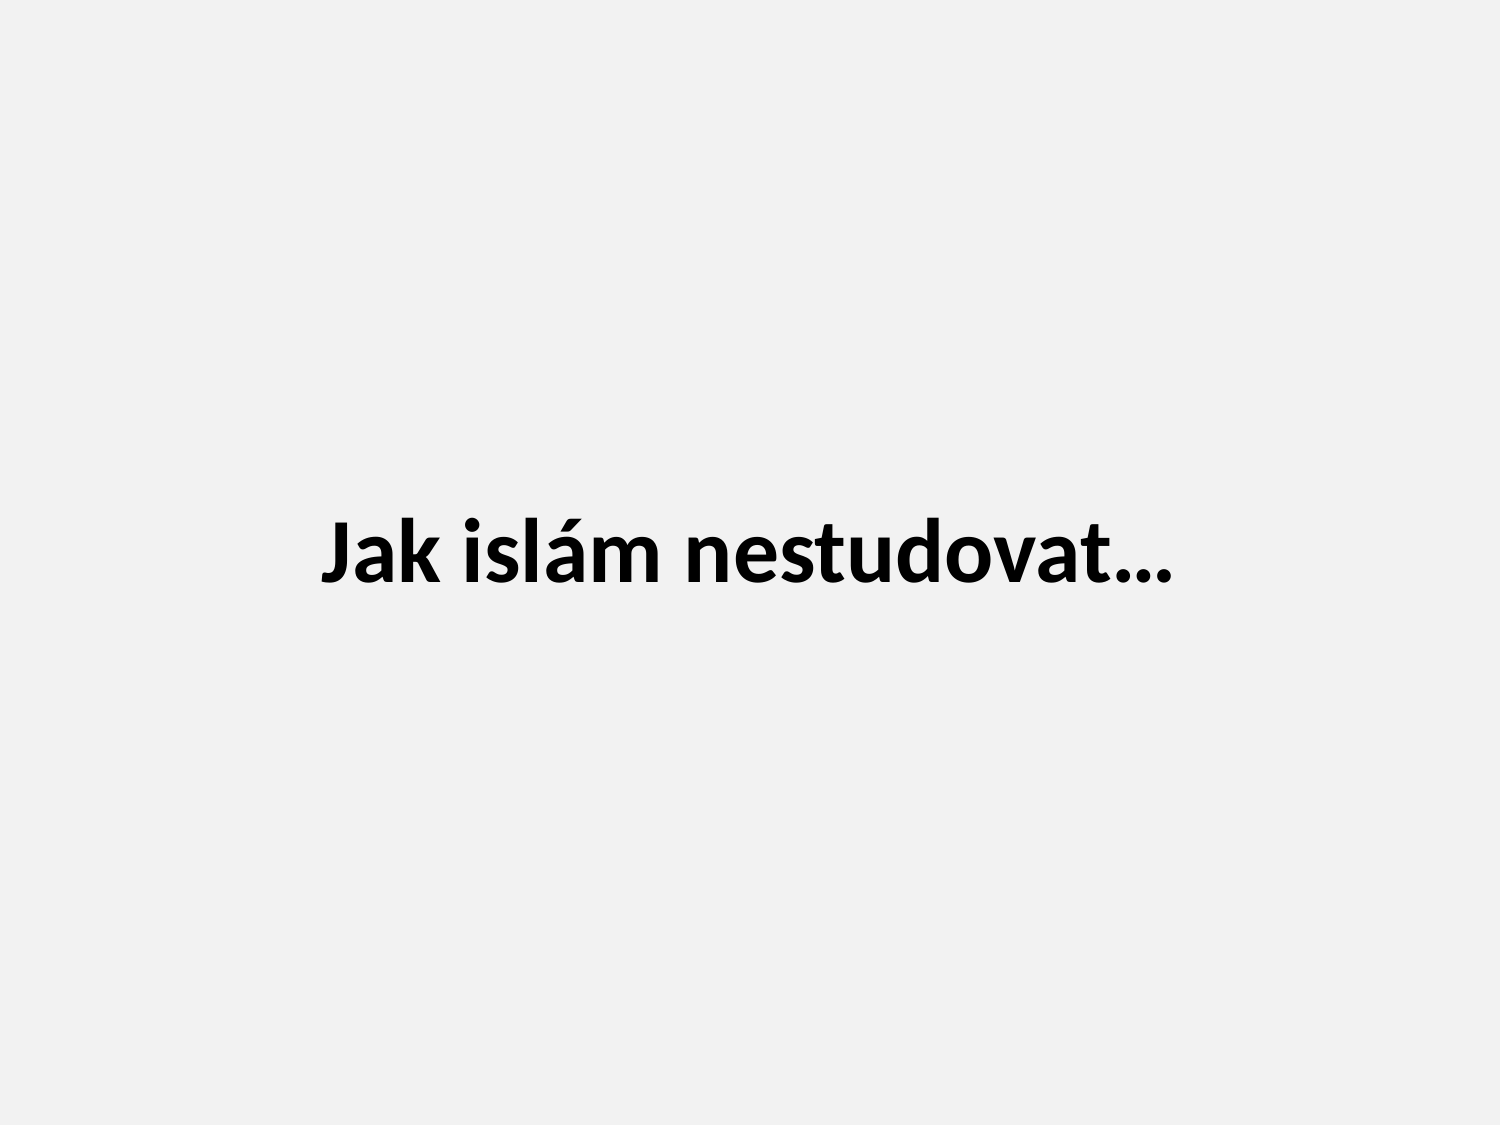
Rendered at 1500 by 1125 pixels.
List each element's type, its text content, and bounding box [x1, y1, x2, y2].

title Jak islám nestudovat… [75, 45, 1425, 1047]
